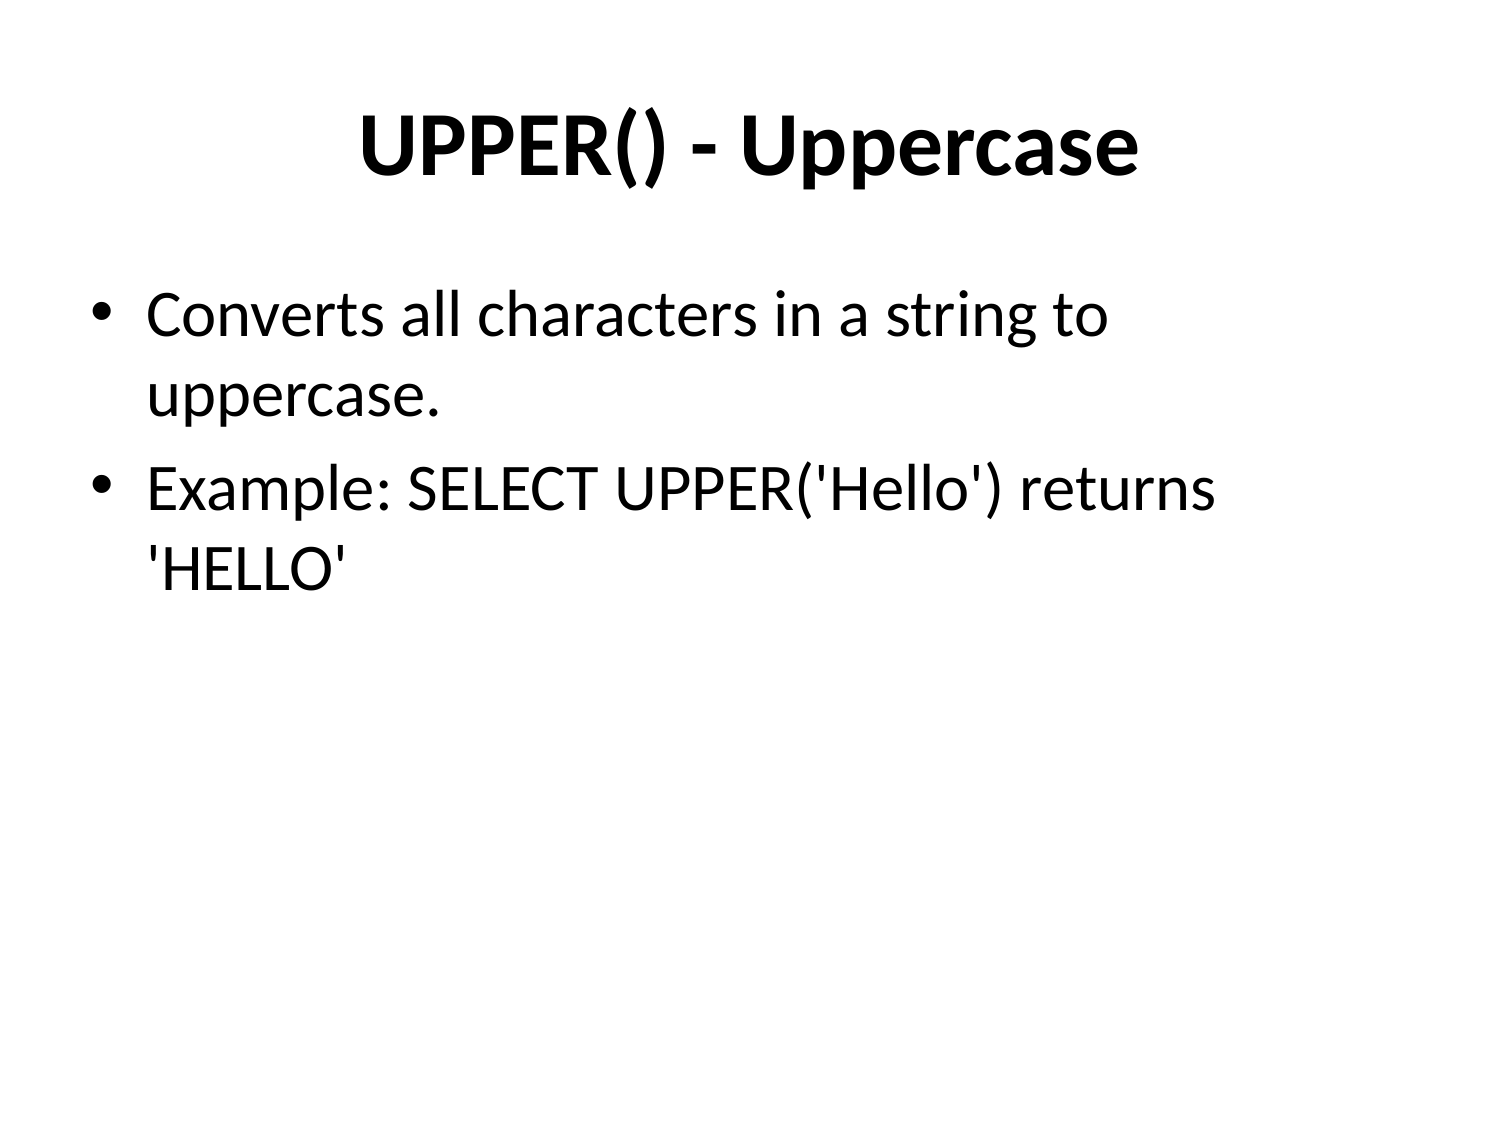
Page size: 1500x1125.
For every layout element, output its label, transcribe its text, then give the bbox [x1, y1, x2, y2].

title UPPER() - Uppercase [75, 45, 1425, 233]
list Converts all characters in a string to uppercase. Example: SELECT UPPER('Hello') returns 'HELLO' [75, 262, 1425, 1005]
